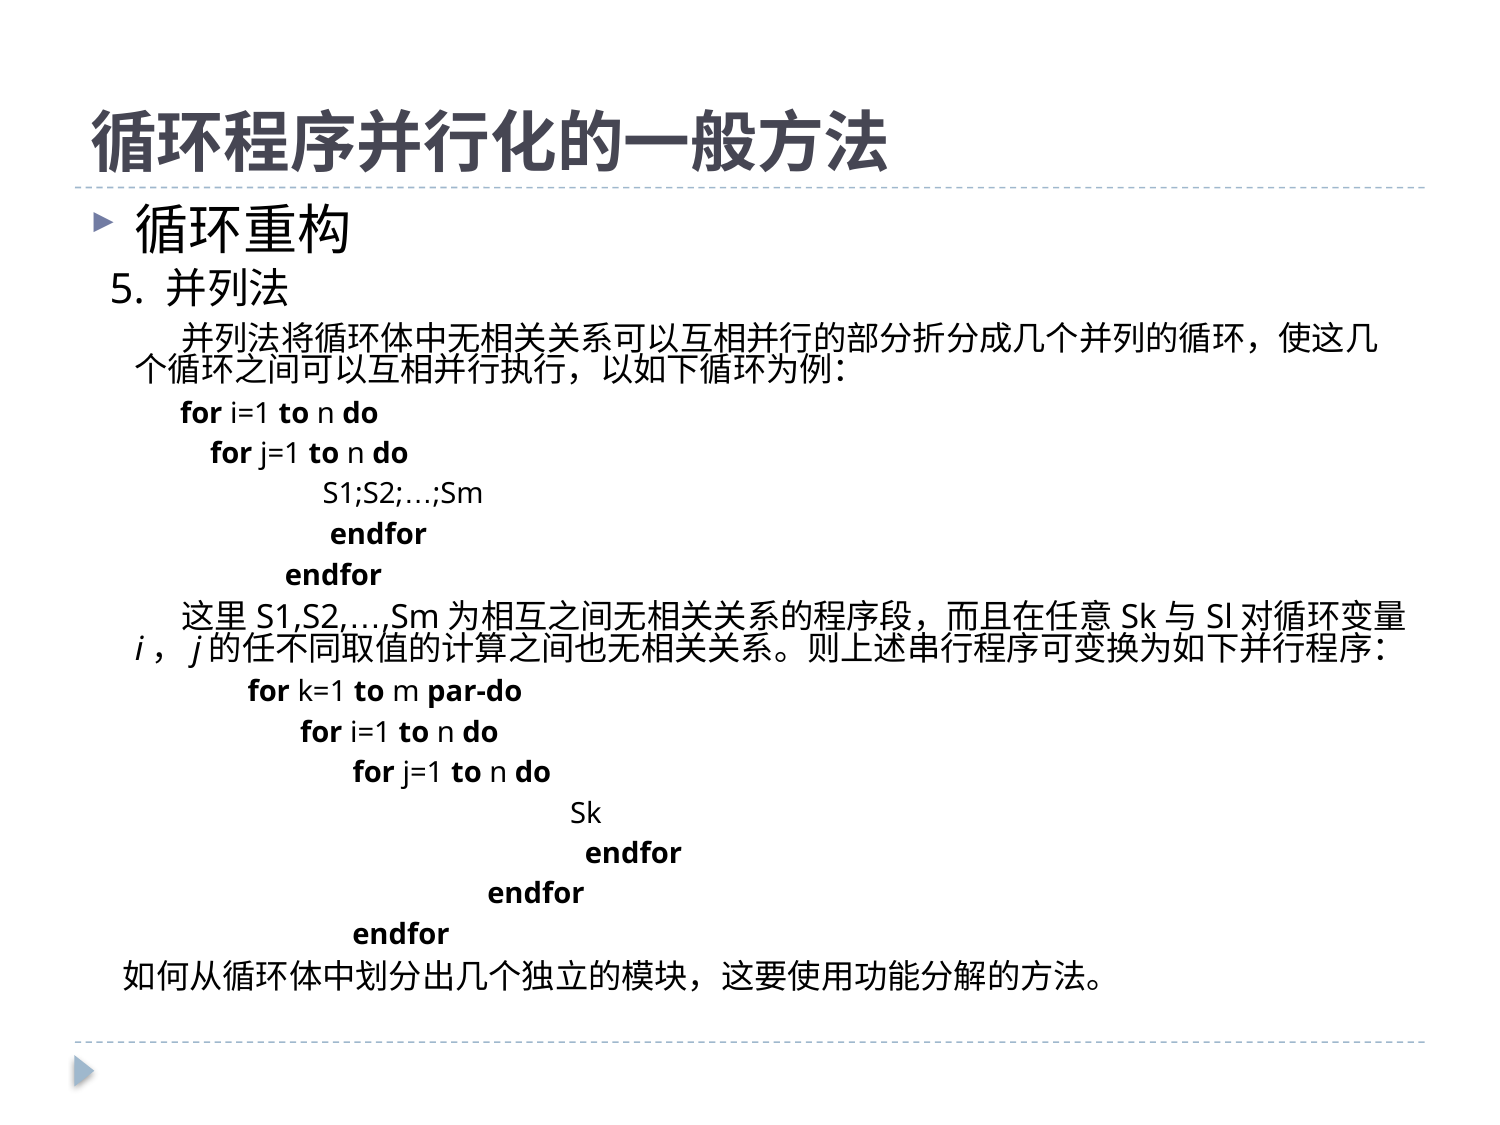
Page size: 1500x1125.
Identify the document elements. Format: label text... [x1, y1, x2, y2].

title 循环程序并行化的一般方法 [75, 24, 1425, 188]
list 循环重构 5. 并列法 并列法将循环体中无相关关系可以互相并行的部分折分成几个并列的循环，使这几个循环之间可以互相并行执行，以如下循环为例： for i=1 to n do for j=1 to n do S1;S2;…;Sm endfor endfor 这里S1,S2,…,Sm为相互之间无相关关系的程序段，而且在任意Sk与Sl对循环变量i，j的任不同取值的计算之间也无相关关系。则上述串行程序可变换为如下并行程序： for k=1 to m par-do for i=1 to n do for j=1 to n do Sk endfor endfor endfor 如何从循环体中划分出几个独立的模块，这要使用功能分解的方法。 [75, 200, 1425, 1010]
